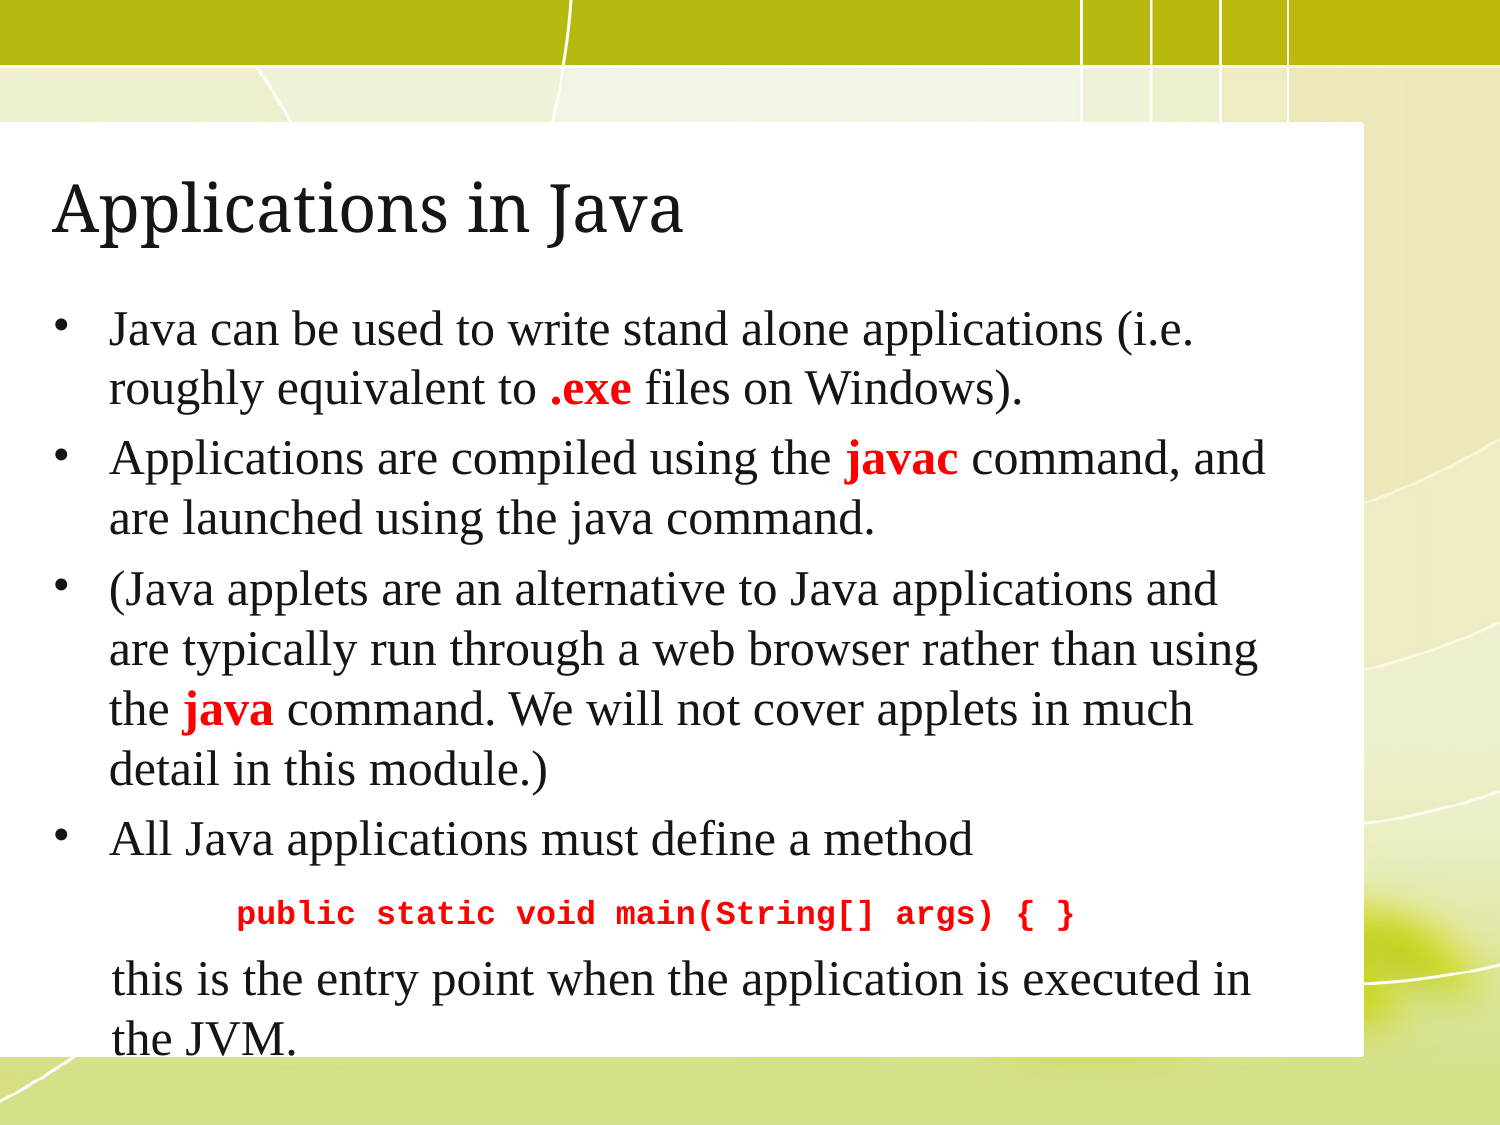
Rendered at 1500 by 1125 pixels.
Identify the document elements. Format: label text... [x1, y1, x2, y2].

list Java can be used to write stand alone applications (i.e. roughly equivalent to .exe files on Windows). Applications are compiled using the javac command, and are launched using the java command. (Java applets are an alternative to Java applications and are typically run through a web browser rather than using the java command. We will not cover applets in much detail in this module.) All Java applications must define a method public static void main(String[] args) { } this is the entry point when the application is executed in the JVM. [37, 287, 1288, 963]
picture [0, 0, 1500, 1125]
title Applications in Java [37, 137, 1288, 275]
